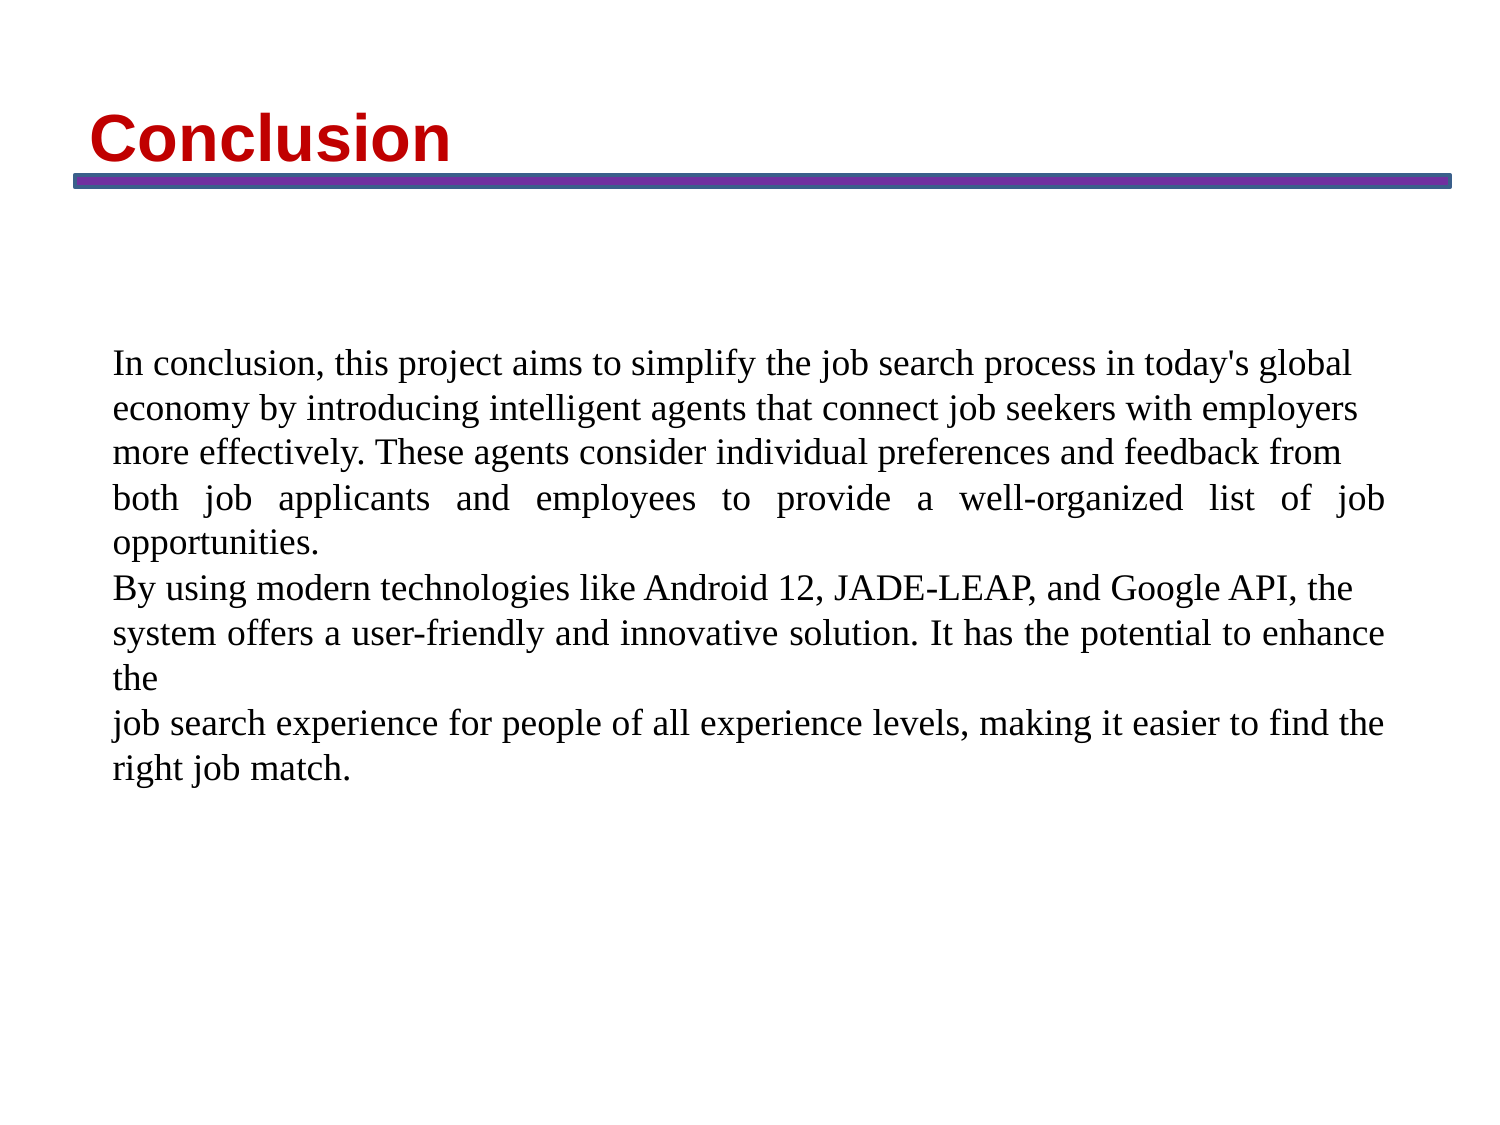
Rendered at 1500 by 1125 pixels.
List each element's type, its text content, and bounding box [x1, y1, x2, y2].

text_box [75, 174, 1450, 188]
subtitle In conclusion, this project aims to simplify the job search process in today's global economy by introducing intelligent agents that connect job seekers with employers more effectively. These agents consider individual preferences and feedback from both job applicants and employees to provide a well-organized list of job opportunities. By using modern technologies like Android 12, JADE-LEAP, and Google API, the system offers a user-friendly and innovative solution. It has the potential to enhance the job search experience for people of all experience levels, making it easier to find the right job match. [112, 279, 1388, 846]
text_box Conclusion [75, 87, 1450, 163]
